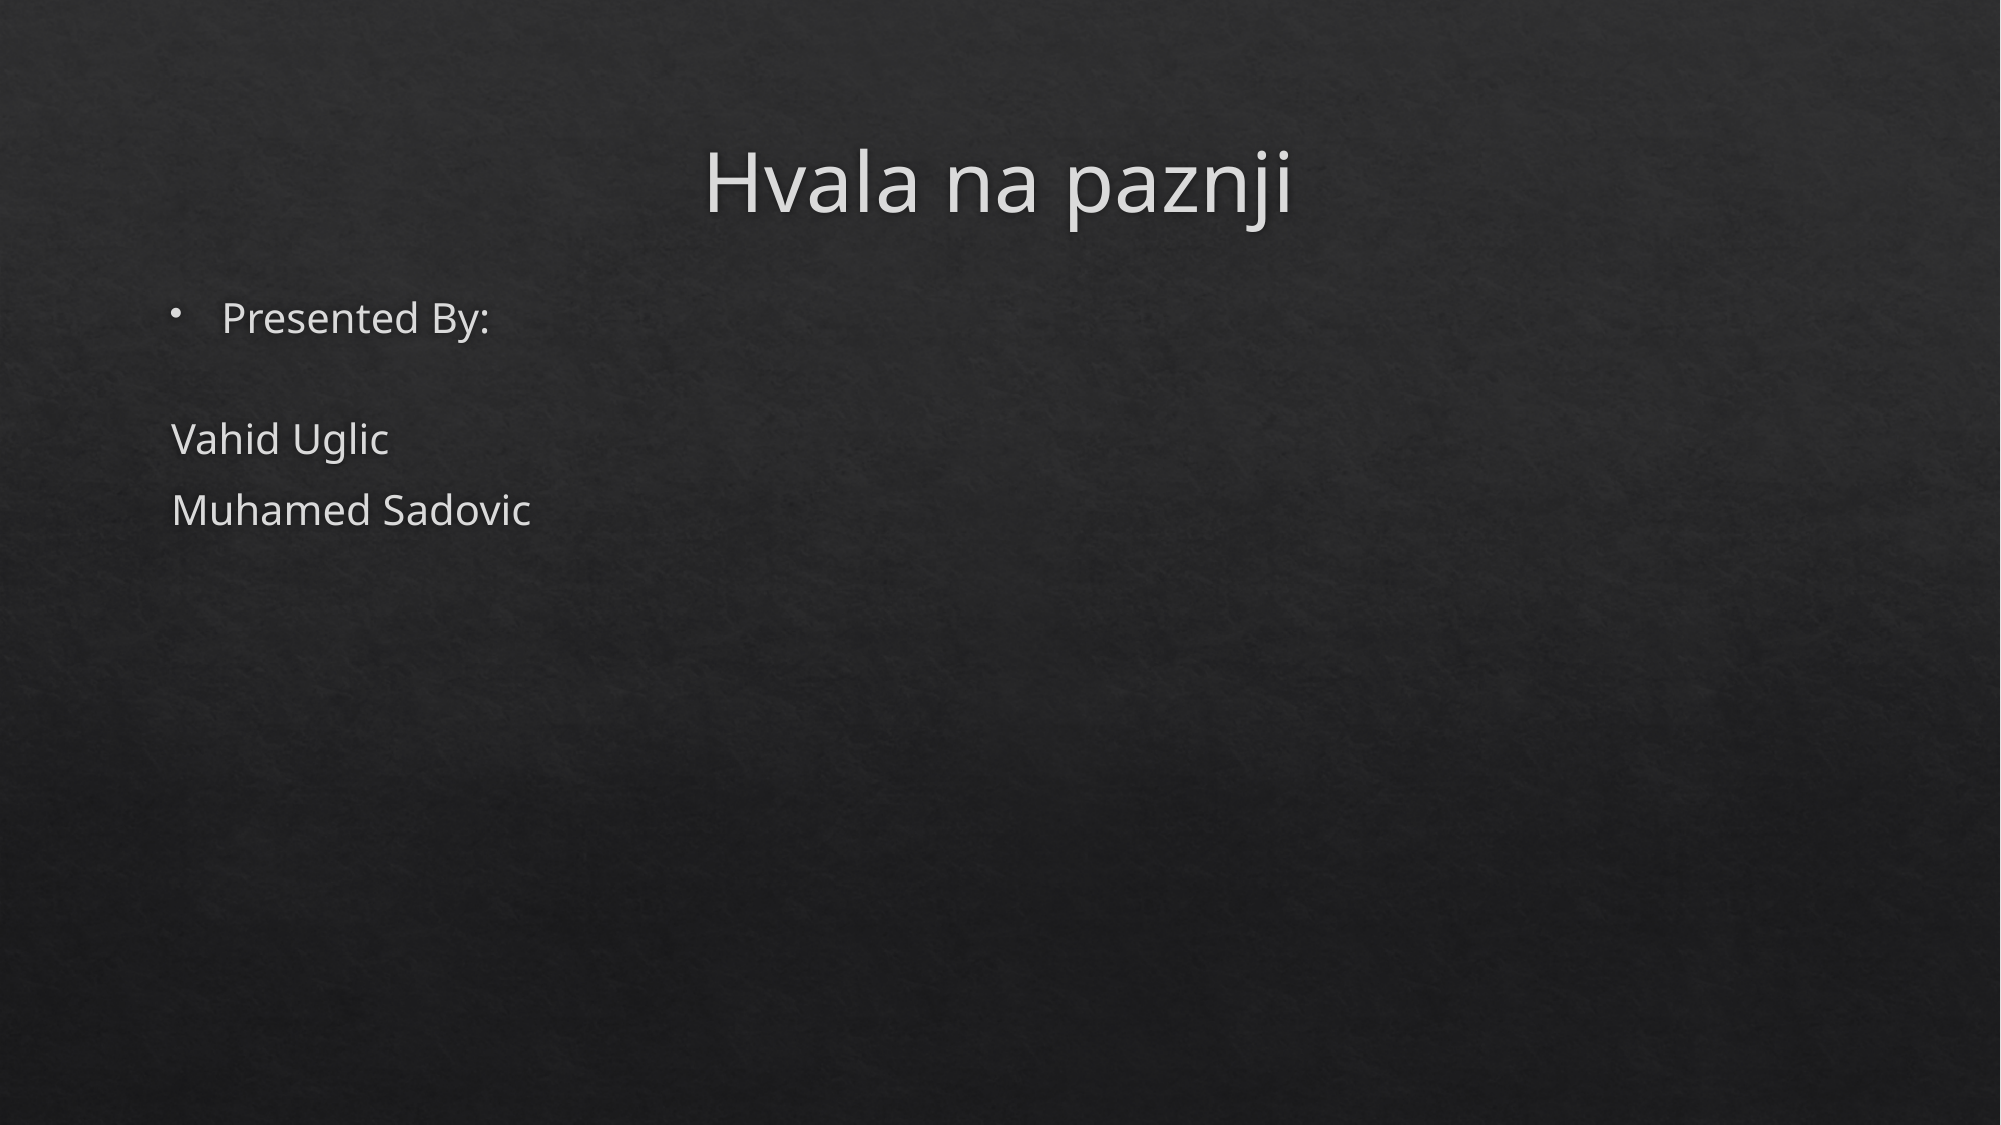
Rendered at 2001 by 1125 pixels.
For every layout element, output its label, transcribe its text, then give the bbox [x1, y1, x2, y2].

title Hvala na paznji [149, 99, 1849, 260]
list Presented By: Vahid Uglic Muhamed Sadovic [149, 284, 1849, 950]
